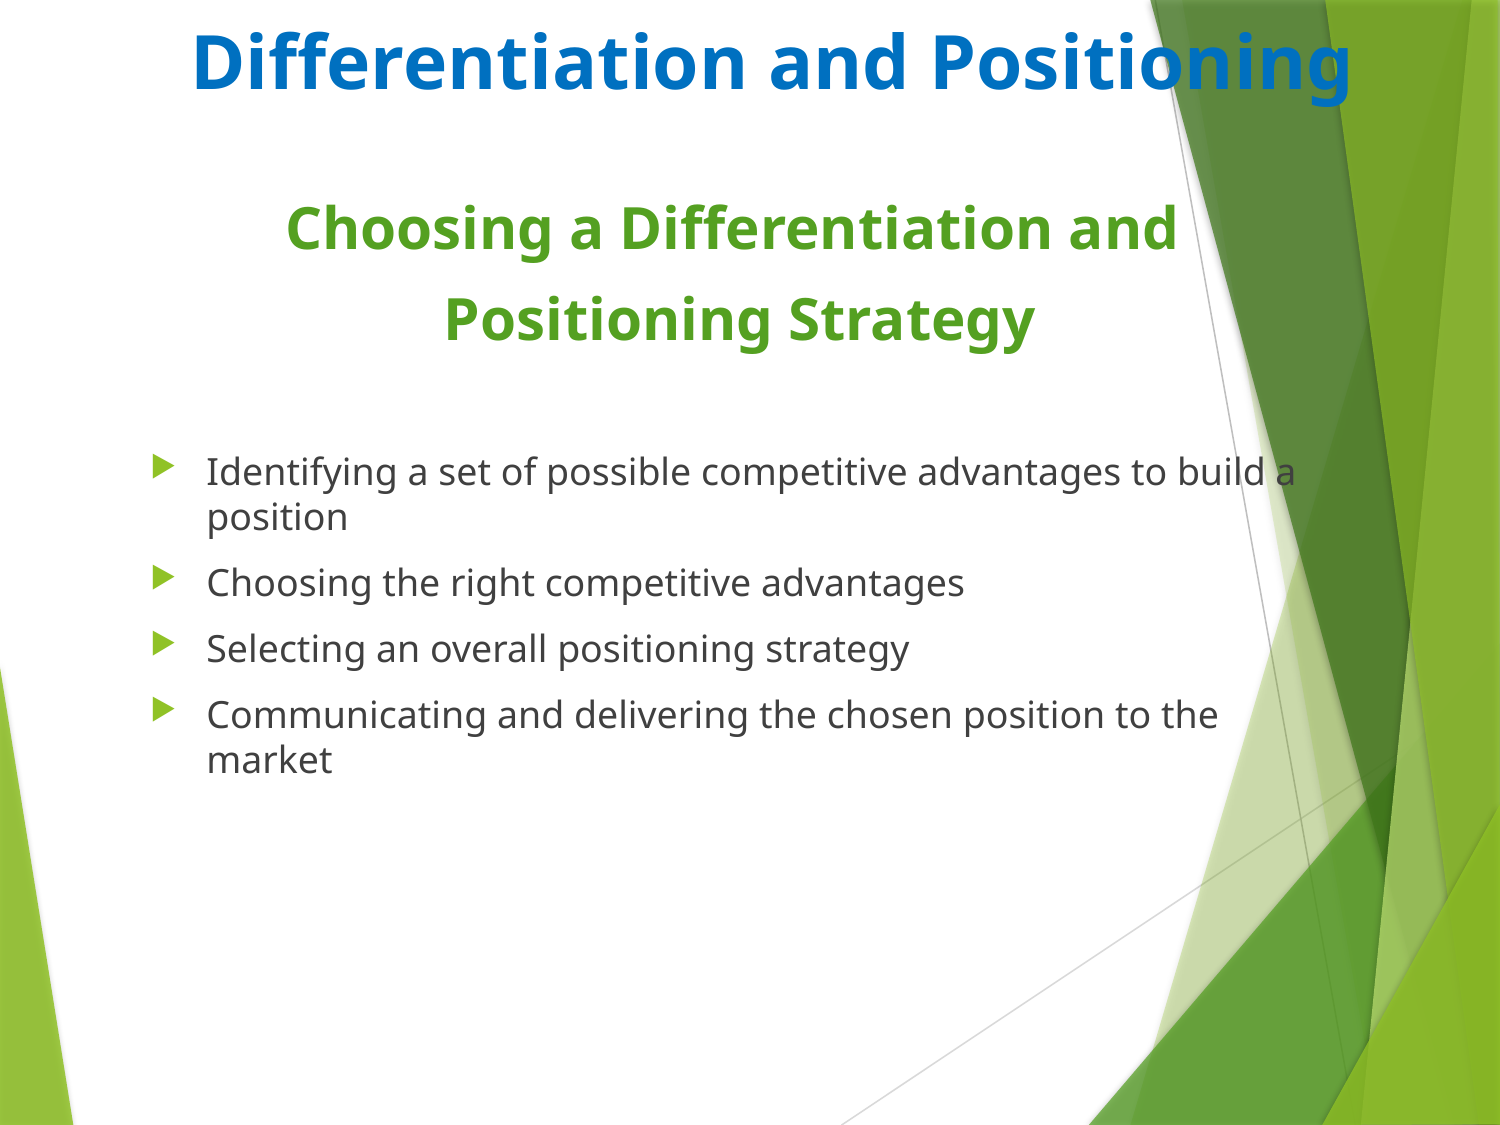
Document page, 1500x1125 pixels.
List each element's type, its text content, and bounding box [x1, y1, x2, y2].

list Identifying a set of possible competitive advantages to build a position Choosing the right competitive advantages Selecting an overall positioning strategy Communicating and delivering the chosen position to the market [135, 440, 1345, 908]
text_box Differentiation and Positioning [135, 27, 1411, 112]
list Choosing a Differentiation and Positioning Strategy [32, 260, 1448, 361]
text_box [496, 1069, 1004, 1114]
